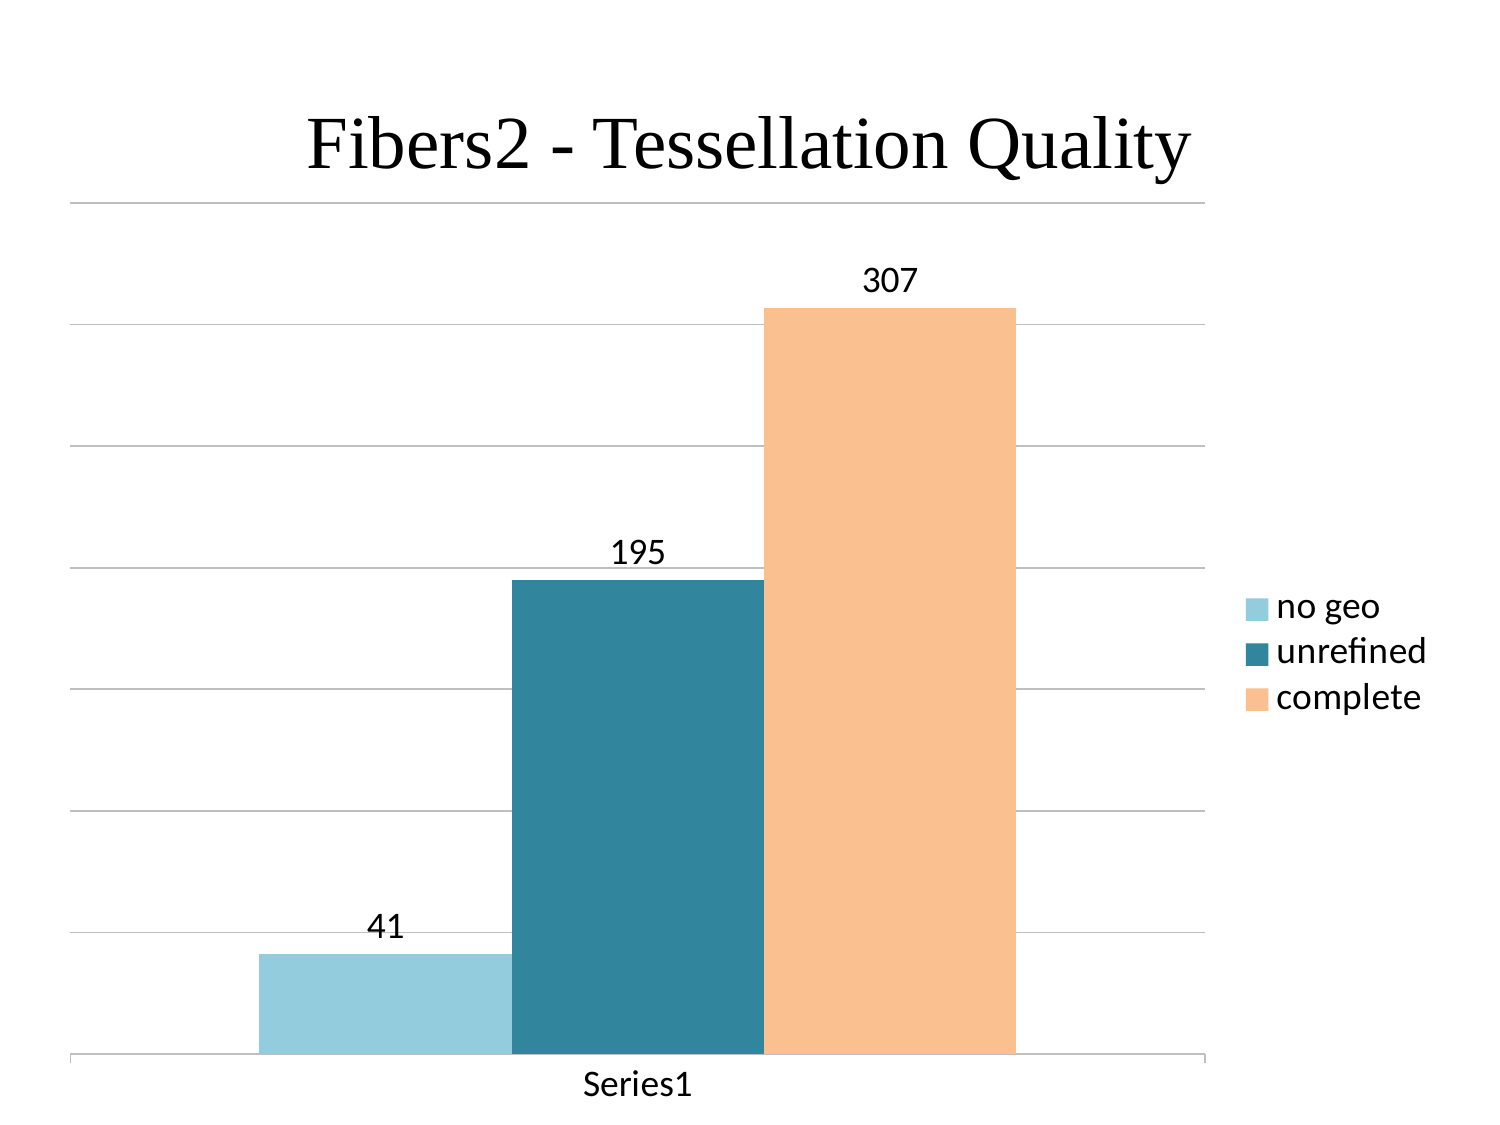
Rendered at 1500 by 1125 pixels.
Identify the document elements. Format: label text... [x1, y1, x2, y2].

title Fibers2 - Tessellation Quality [75, 45, 1425, 182]
chart [41, 184, 1454, 1125]
